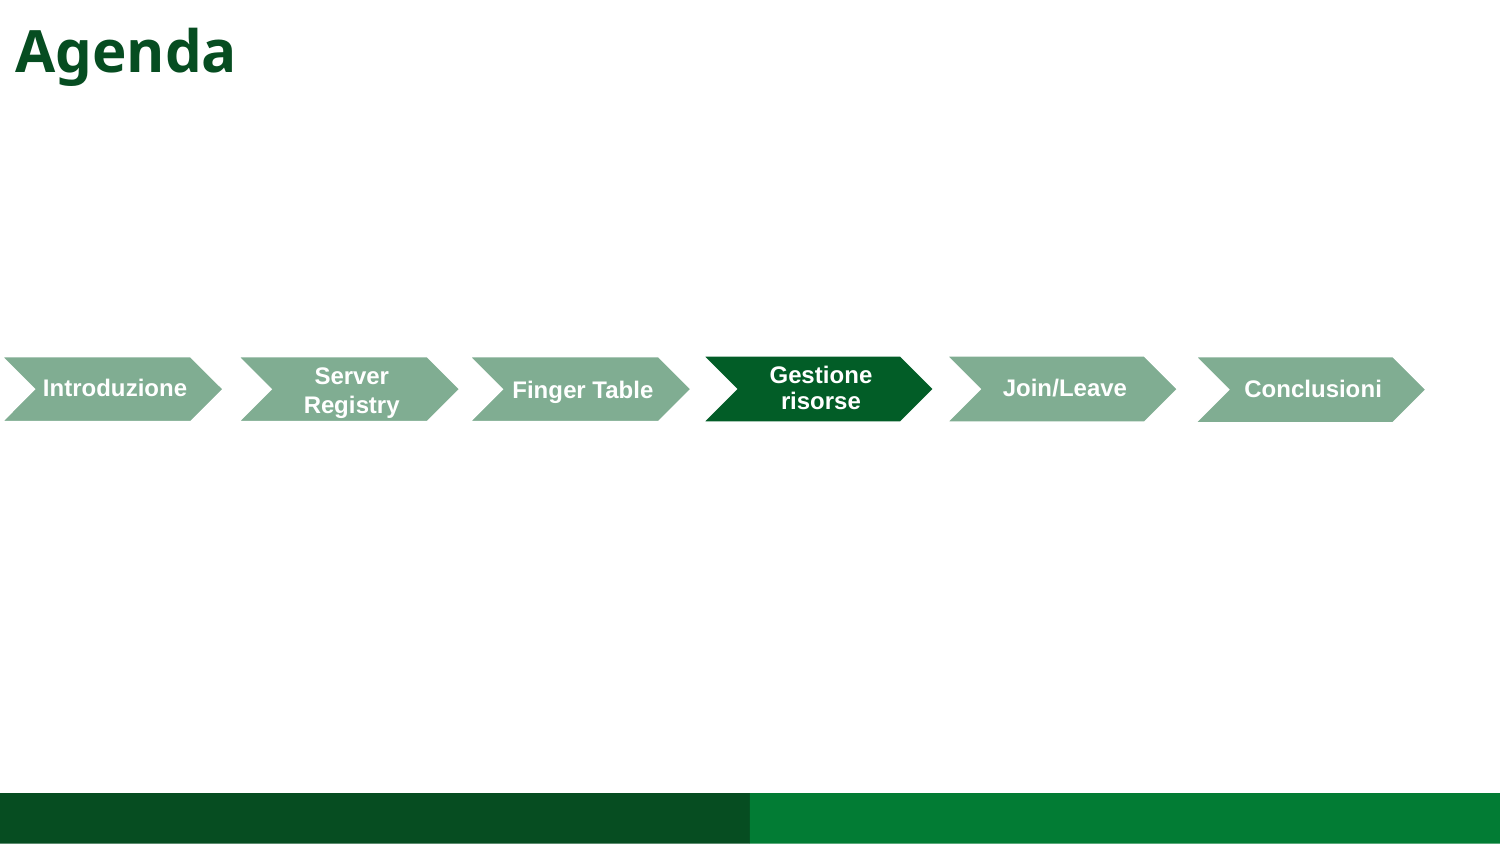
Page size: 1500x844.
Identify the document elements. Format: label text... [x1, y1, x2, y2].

text_box Server Registry [232, 354, 464, 425]
text_box Finger Table [464, 354, 695, 425]
text_box Introduzione [0, 354, 227, 425]
title Agenda [0, 0, 1500, 94]
text_box Gestione risorse [697, 353, 938, 425]
text_box Conclusioni [1189, 354, 1430, 426]
text_box Join/Leave [941, 353, 1181, 425]
